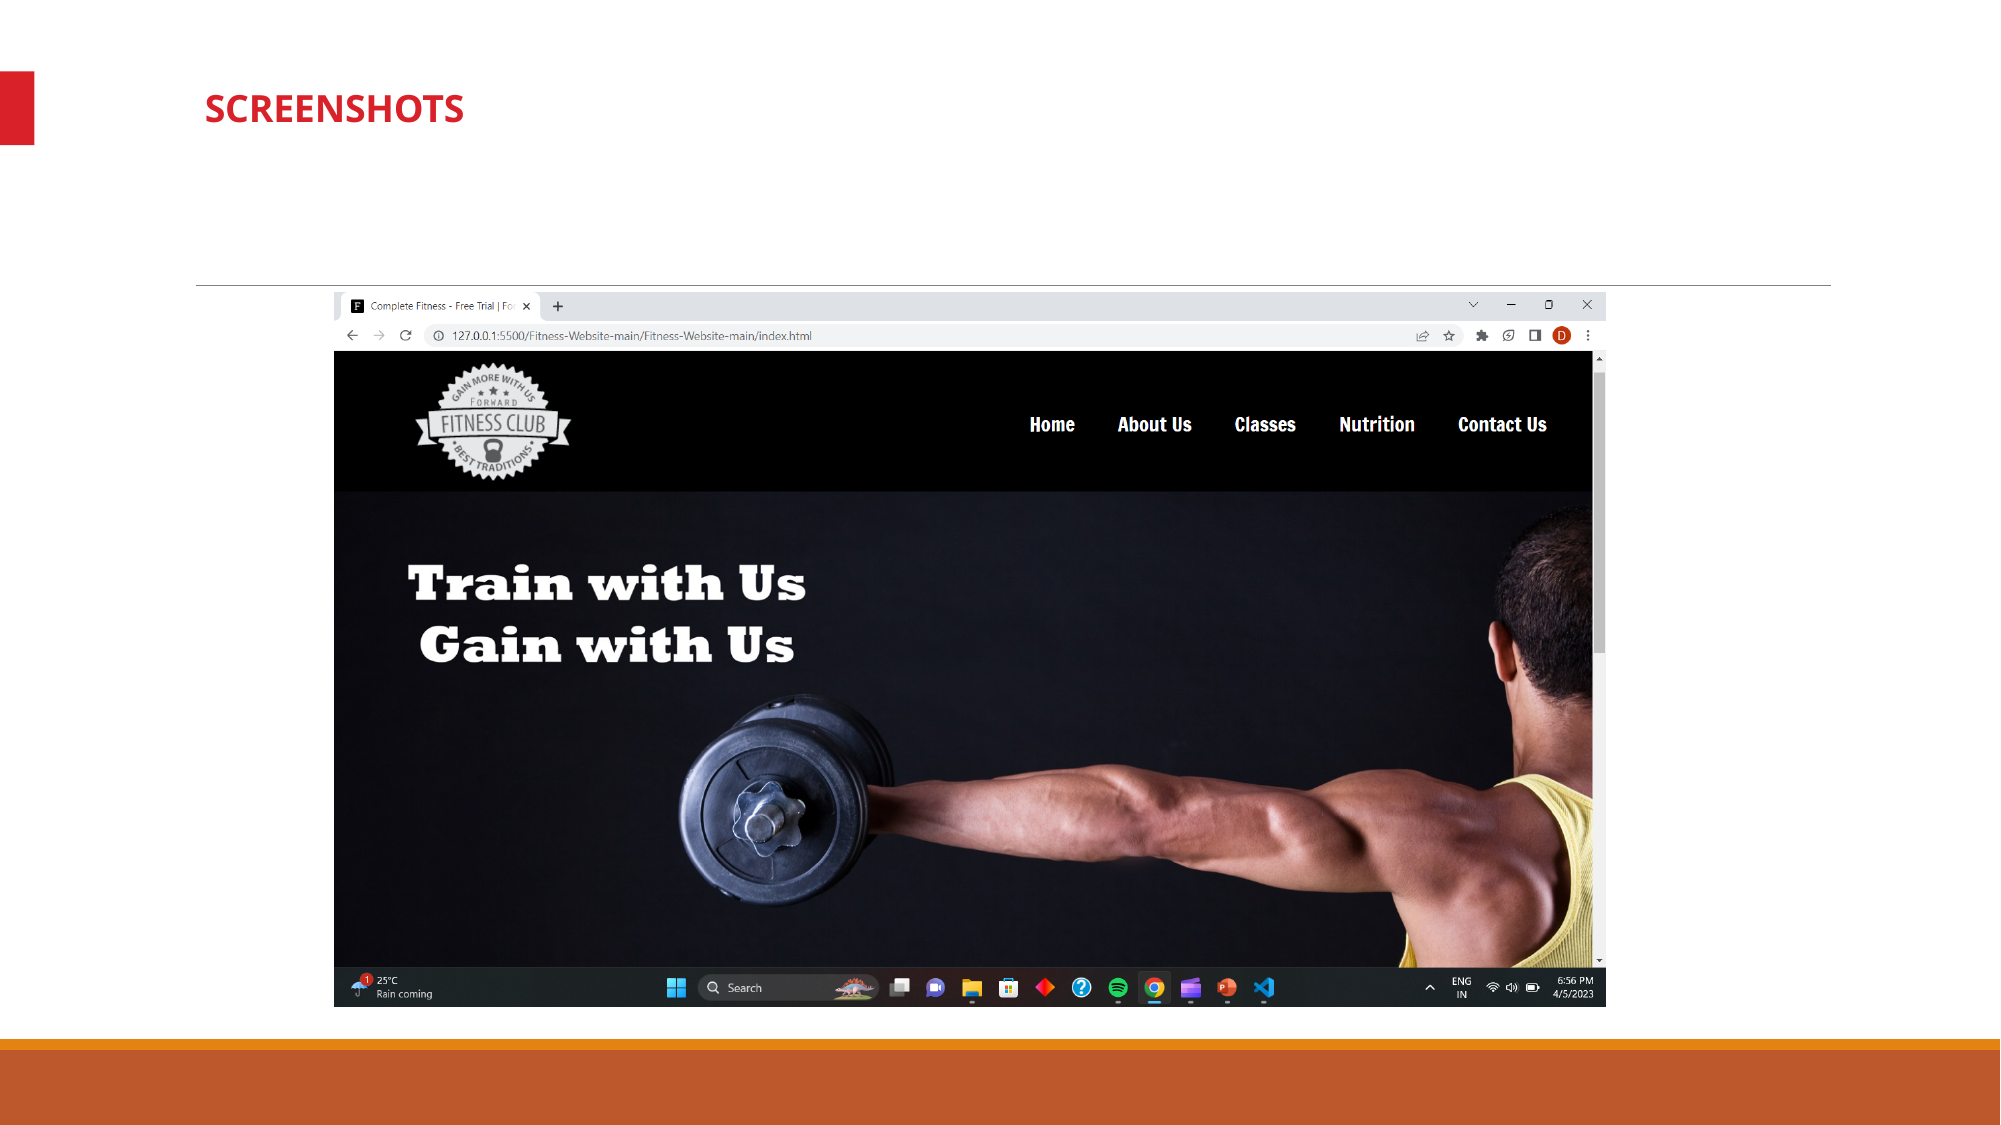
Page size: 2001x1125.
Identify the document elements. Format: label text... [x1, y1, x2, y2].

text_box SCREENSHOTS [190, 78, 480, 138]
picture [334, 291, 1606, 1008]
text_box [0, 71, 35, 146]
